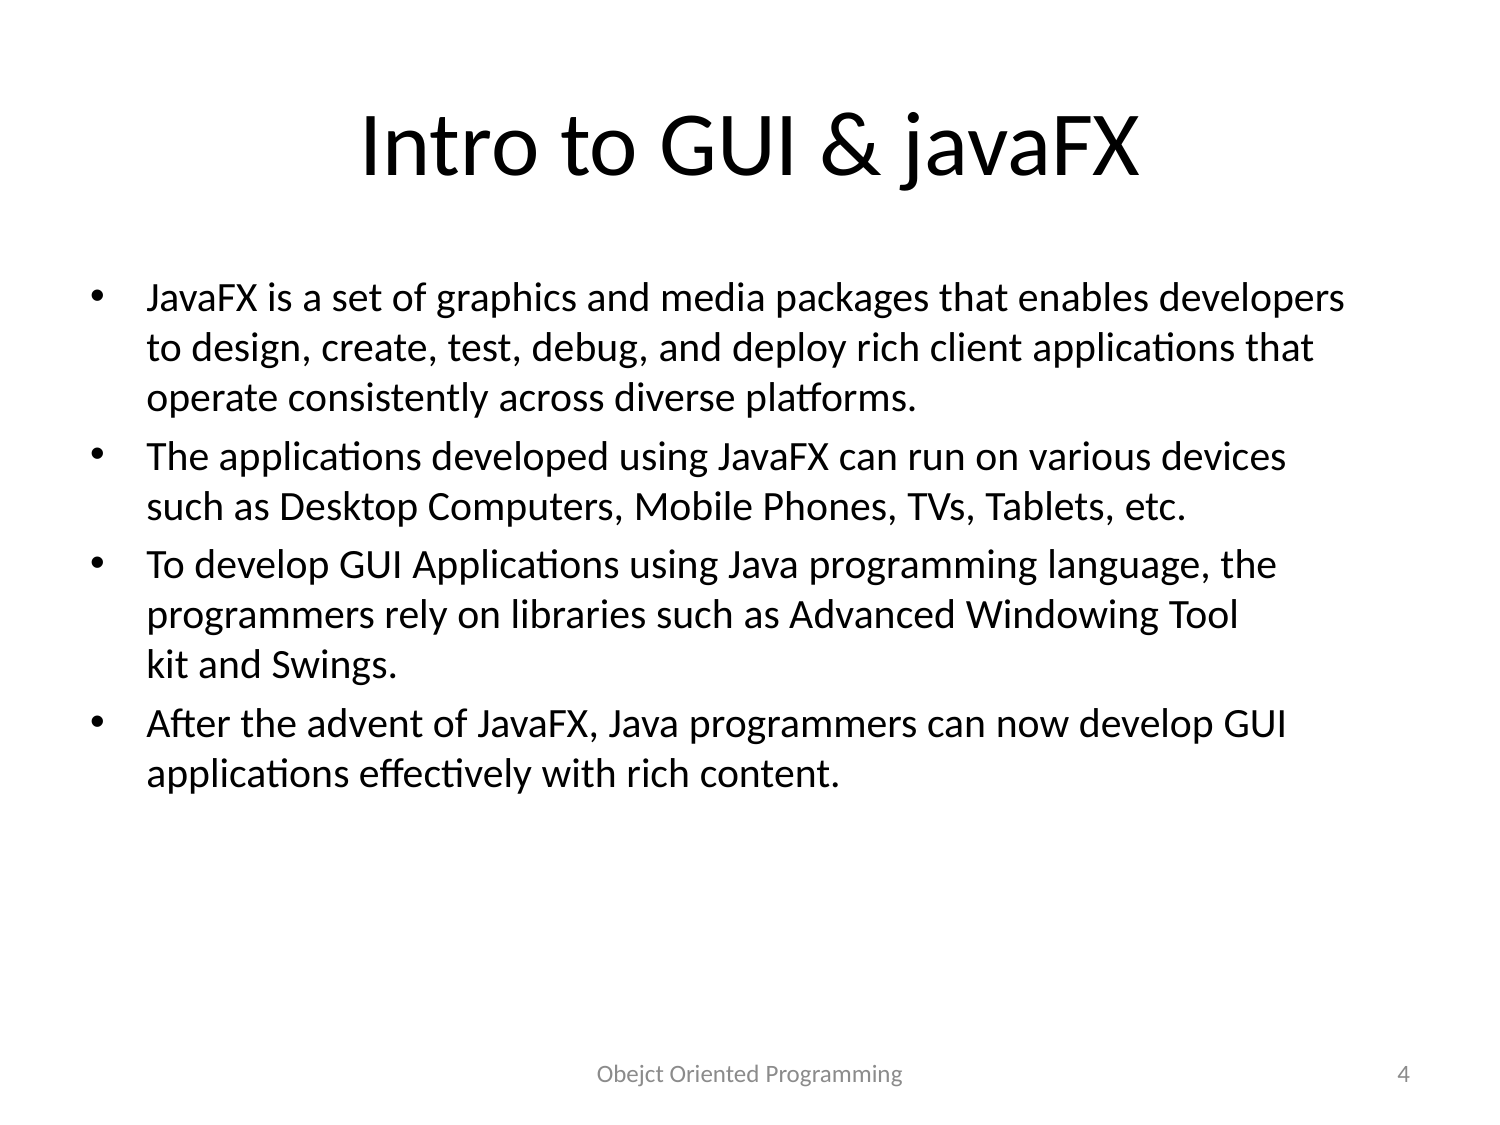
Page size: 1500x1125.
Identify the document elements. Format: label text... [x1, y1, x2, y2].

list JavaFX is a set of graphics and media packages that enables developers to design, create, test, debug, and deploy rich client applications that operate consistently across diverse platforms. The applications developed using JavaFX can run on various devices such as Desktop Computers, Mobile Phones, TVs, Tablets, etc. To develop GUI Applications using Java programming language, the programmers rely on libraries such as Advanced Windowing Tool kit and Swings. After the advent of JavaFX, Java programmers can now develop GUI applications effectively with rich content. [75, 262, 1388, 988]
slide_number 4 [1074, 1042, 1425, 1103]
title Intro to GUI & javaFX [75, 45, 1425, 233]
footer Obejct Oriented Programming [512, 1042, 988, 1103]
